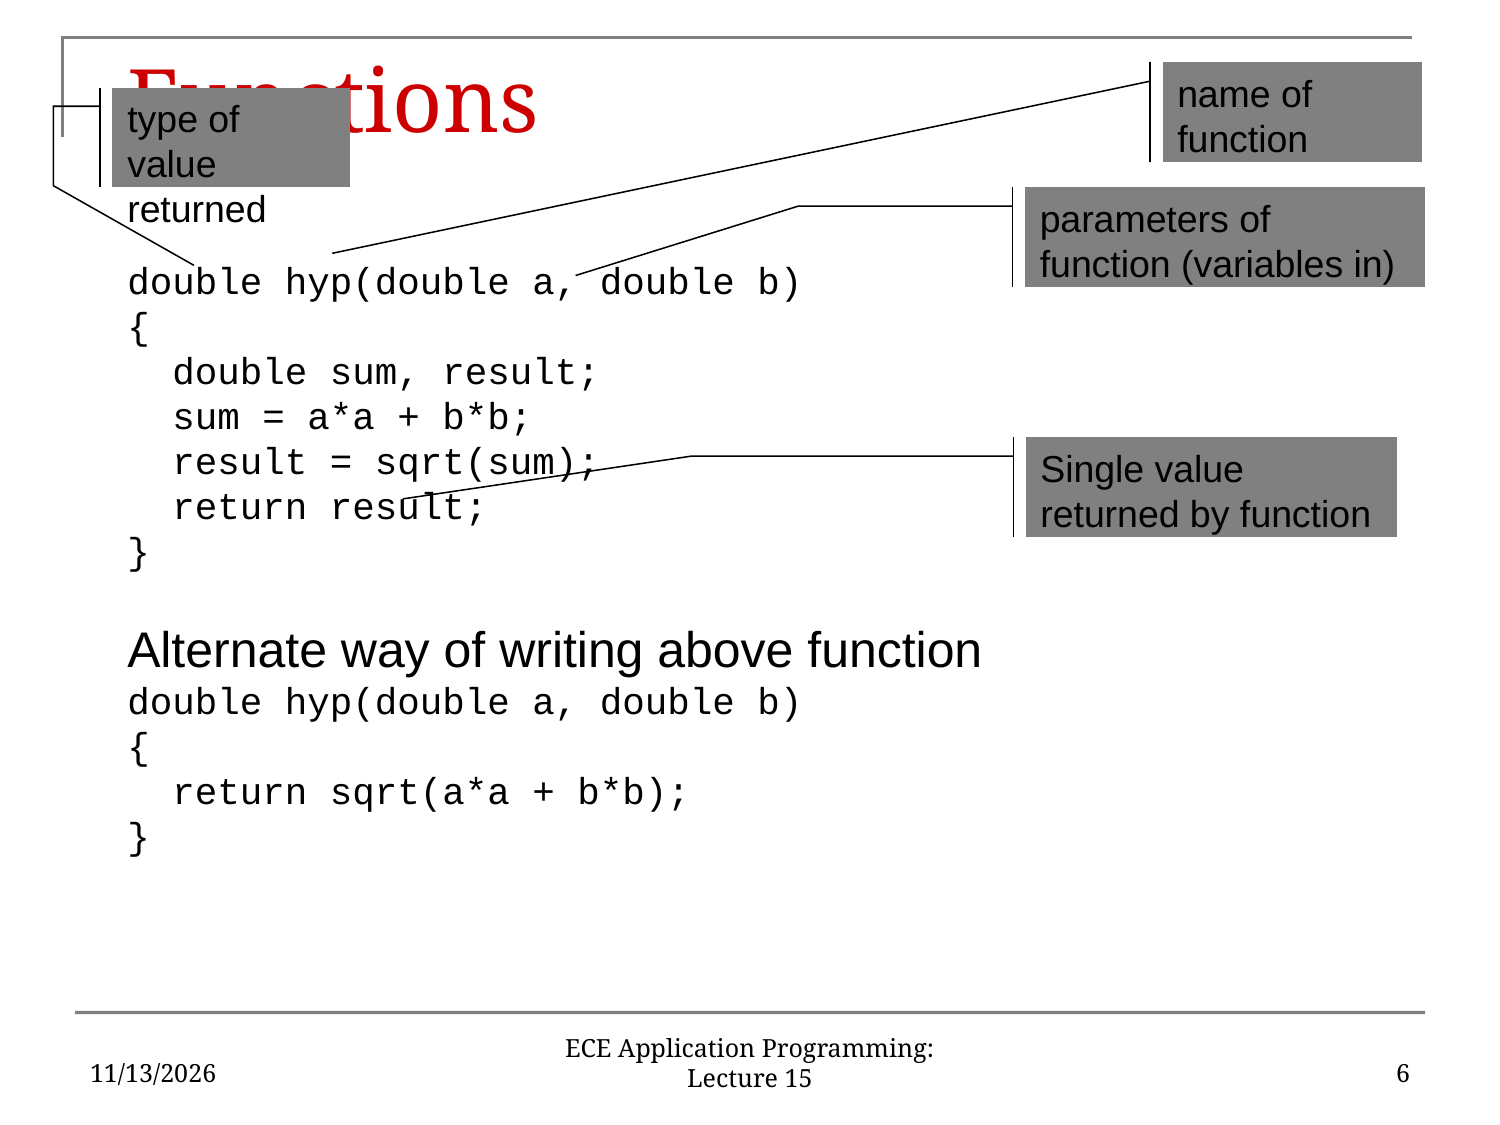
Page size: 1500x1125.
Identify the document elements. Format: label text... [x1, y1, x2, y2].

text_box type of value returned [112, 88, 350, 187]
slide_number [74, 1023, 426, 1100]
text_box parameters of function (variables in) [1025, 187, 1425, 287]
text_box Single value returned by function [1026, 437, 1397, 537]
footer ECE Application Programming: Lecture 15 [512, 1024, 988, 1101]
title Functions [112, 37, 1388, 150]
text_box name of function [1163, 62, 1422, 162]
text_box double hyp(double a, double b) { double sum, result; sum = a*a + b*b; result = sqrt(sum); return result; } Alternate way of writing above function double hyp(double a, double b) { return sqrt(a*a + b*b); } [112, 249, 1375, 865]
slide_number 6 [1074, 1023, 1426, 1100]
